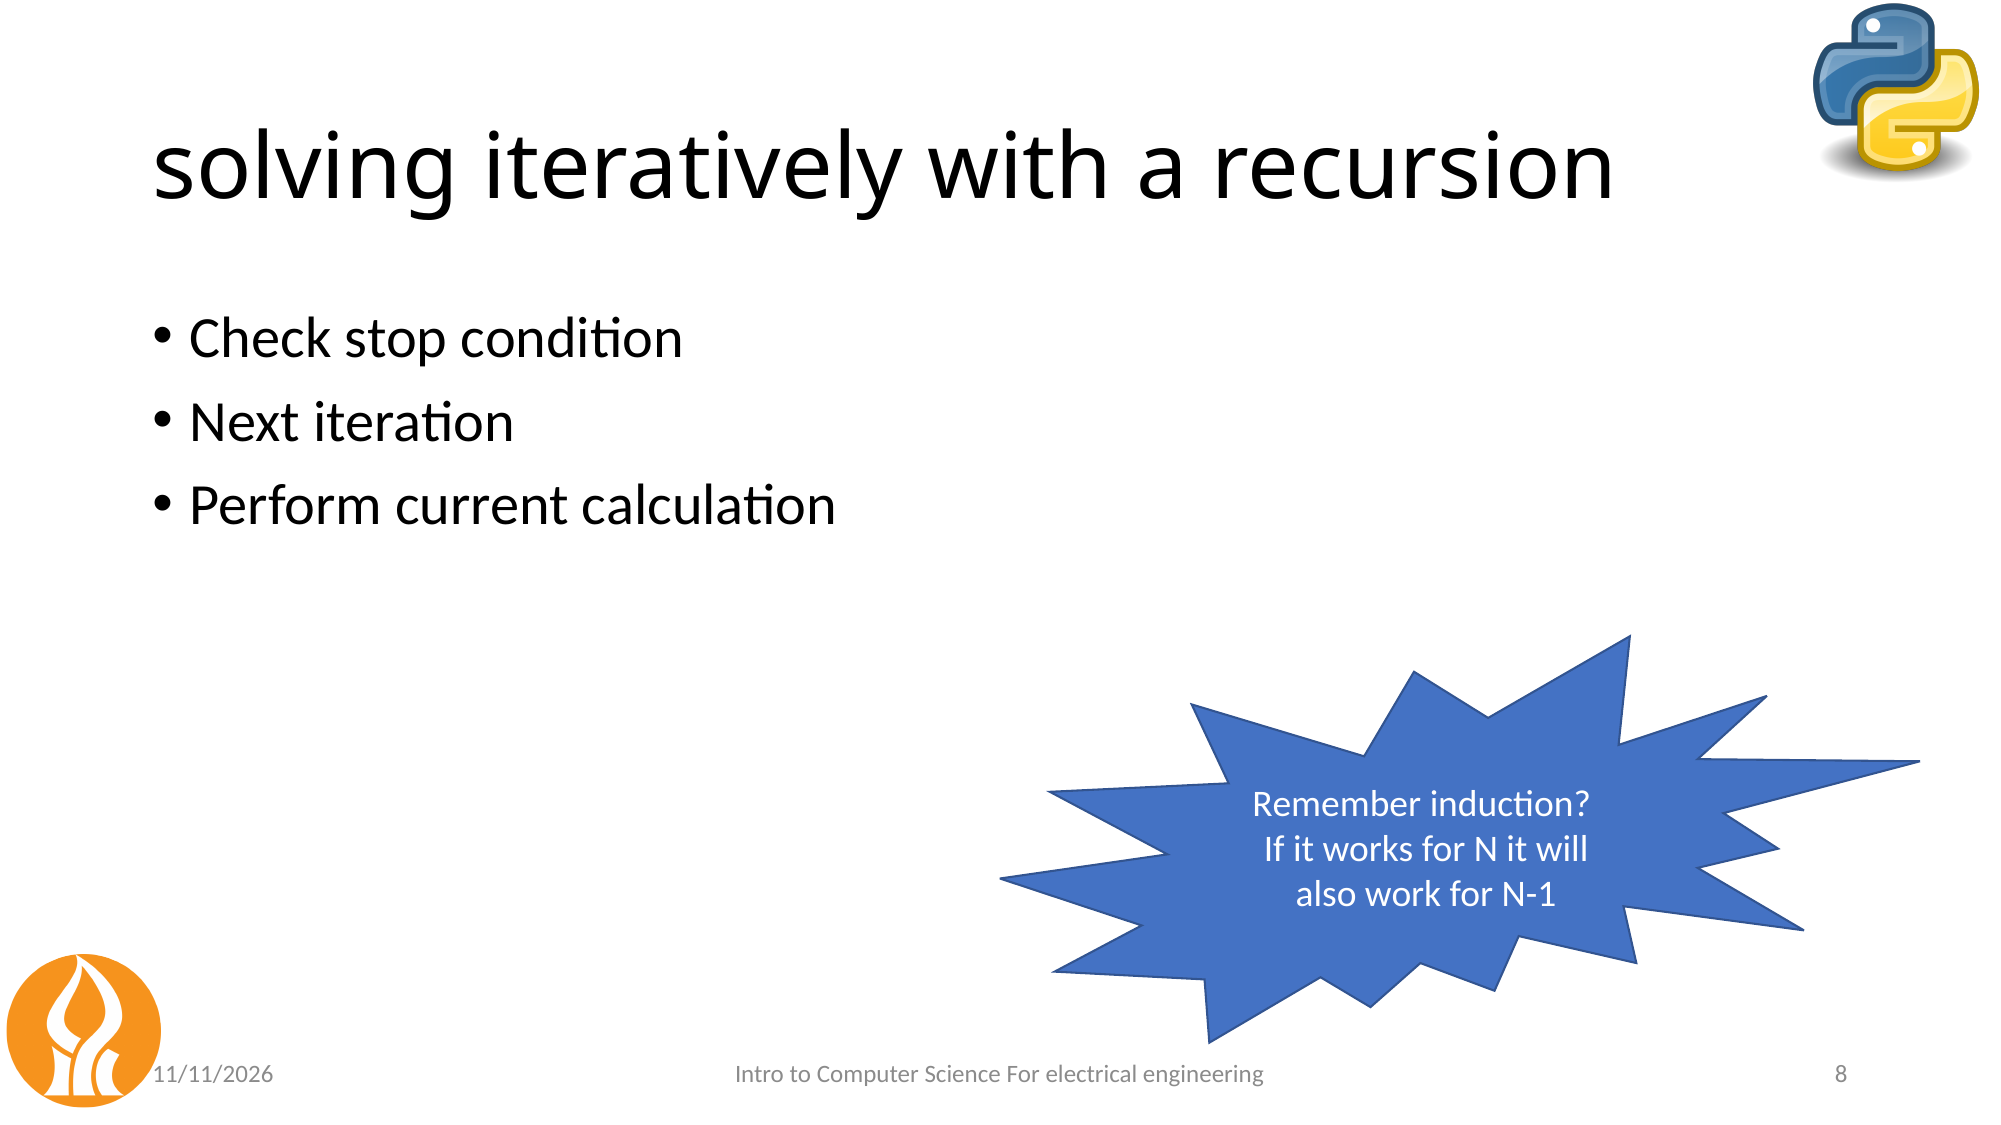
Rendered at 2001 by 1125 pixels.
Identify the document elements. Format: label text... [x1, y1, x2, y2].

list Check stop condition Next iteration Perform current calculation [137, 299, 1863, 1014]
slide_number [137, 1042, 588, 1103]
text_box Remember induction? If it works for N it will also work for N-1 [999, 634, 1921, 1045]
picture [1, 948, 165, 1111]
title solving iteratively with a recursion [137, 59, 1863, 278]
footer Intro to Computer Science For electrical engineering [662, 1042, 1338, 1103]
slide_number 8 [1412, 1042, 1863, 1103]
picture [1802, 0, 1990, 187]
